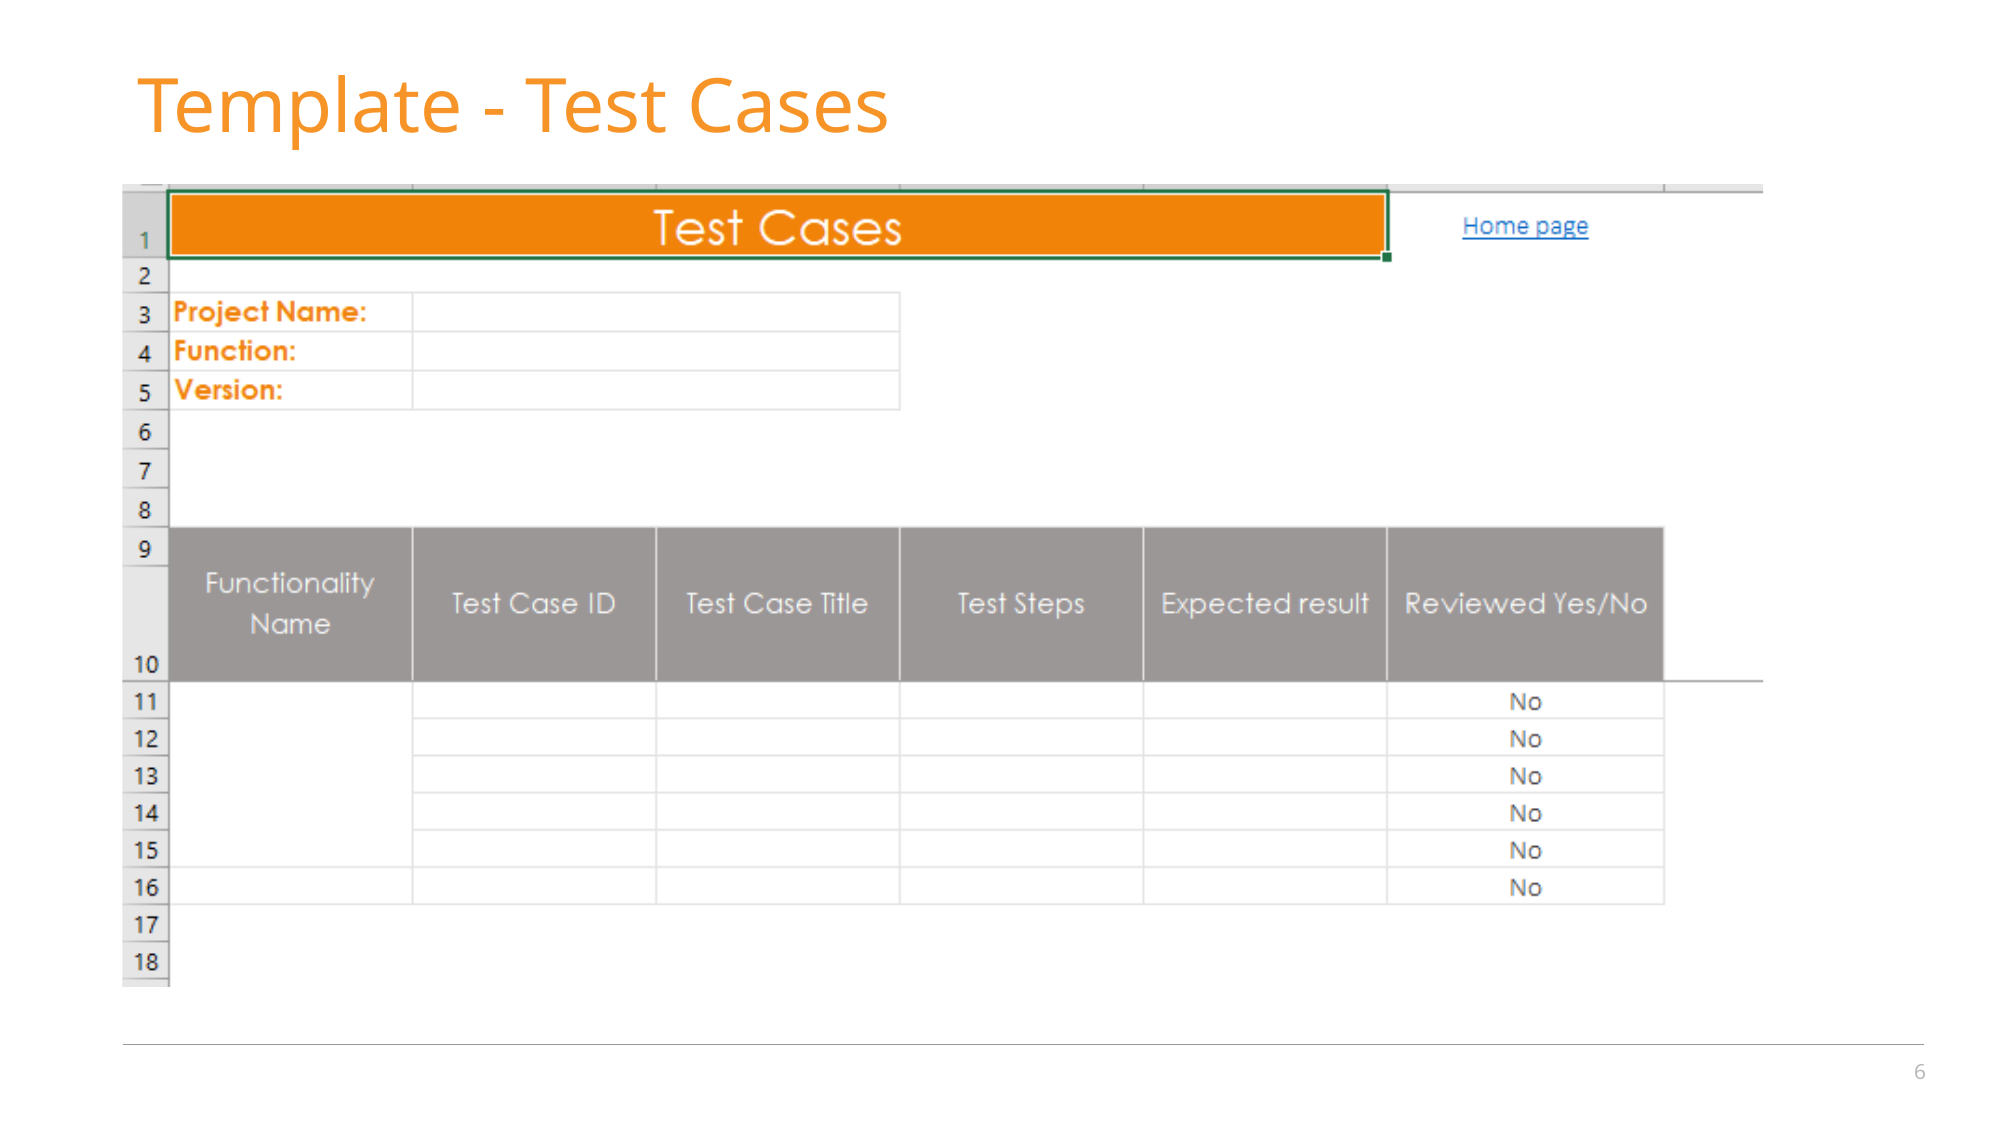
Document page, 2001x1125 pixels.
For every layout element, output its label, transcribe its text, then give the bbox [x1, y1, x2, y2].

title Template - Test Cases [122, 0, 1848, 218]
slide_number 6 [1490, 1042, 1941, 1103]
picture [121, 184, 1764, 988]
